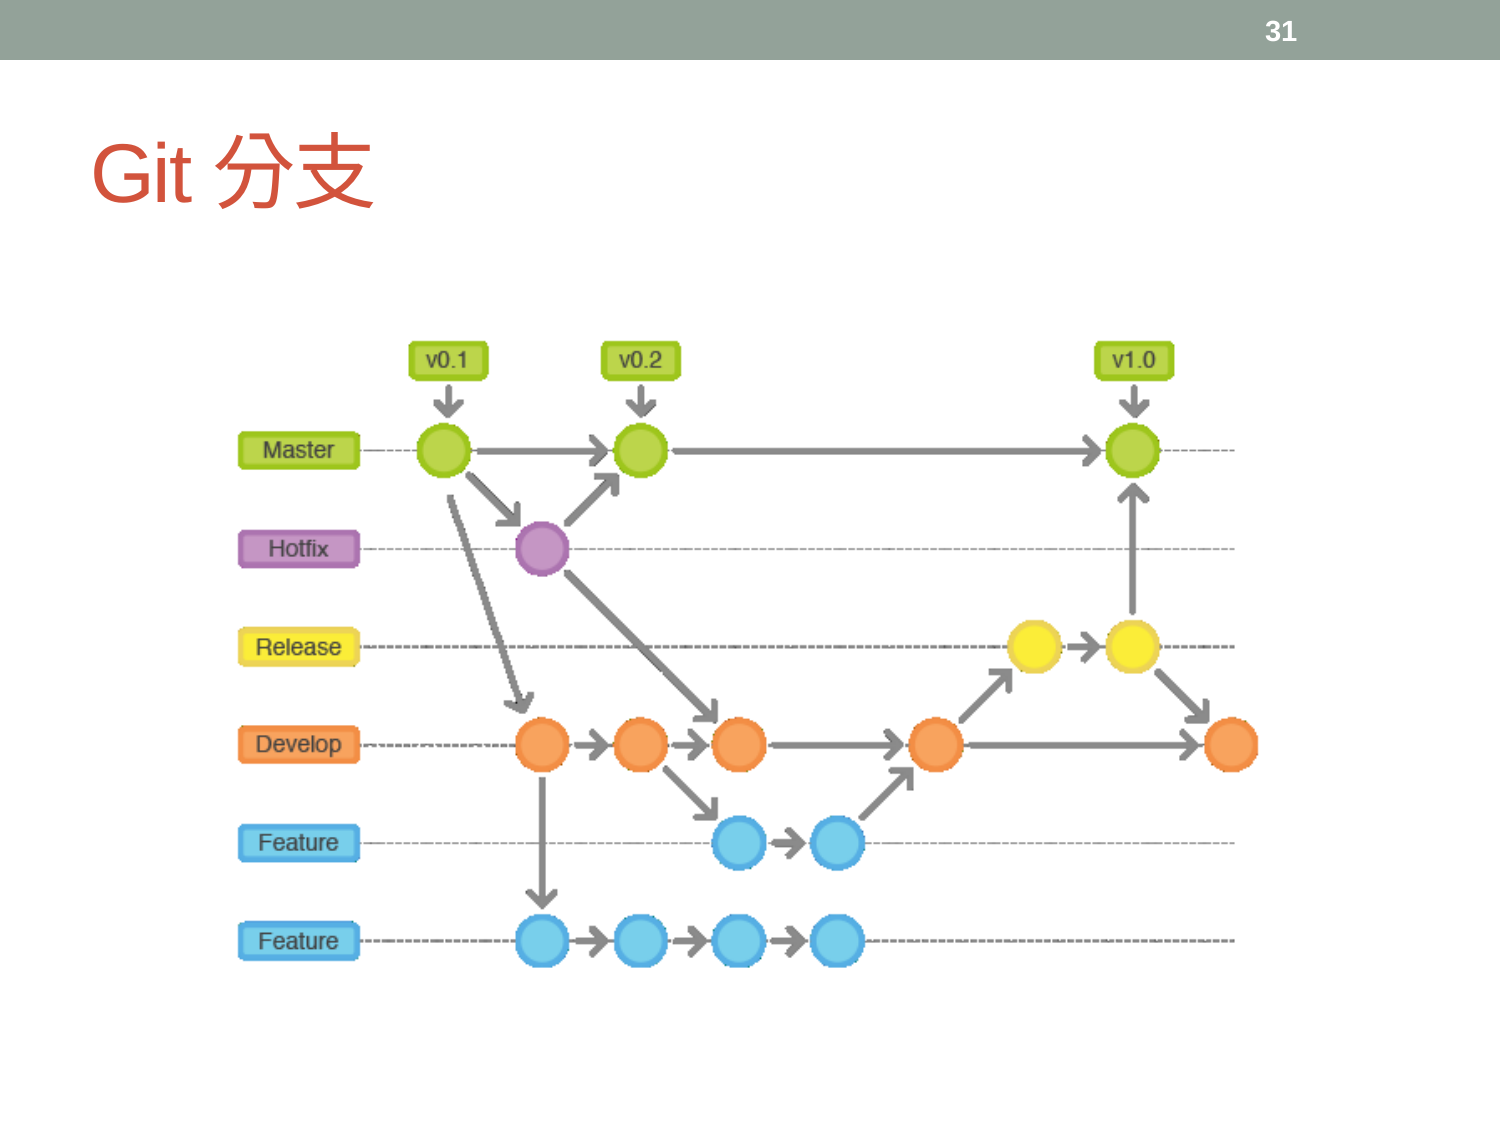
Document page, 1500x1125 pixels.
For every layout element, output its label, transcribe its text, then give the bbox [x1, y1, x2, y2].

title Git分支 [75, 87, 1425, 250]
slide_number 31 [1250, 3, 1425, 57]
picture [235, 337, 1265, 973]
